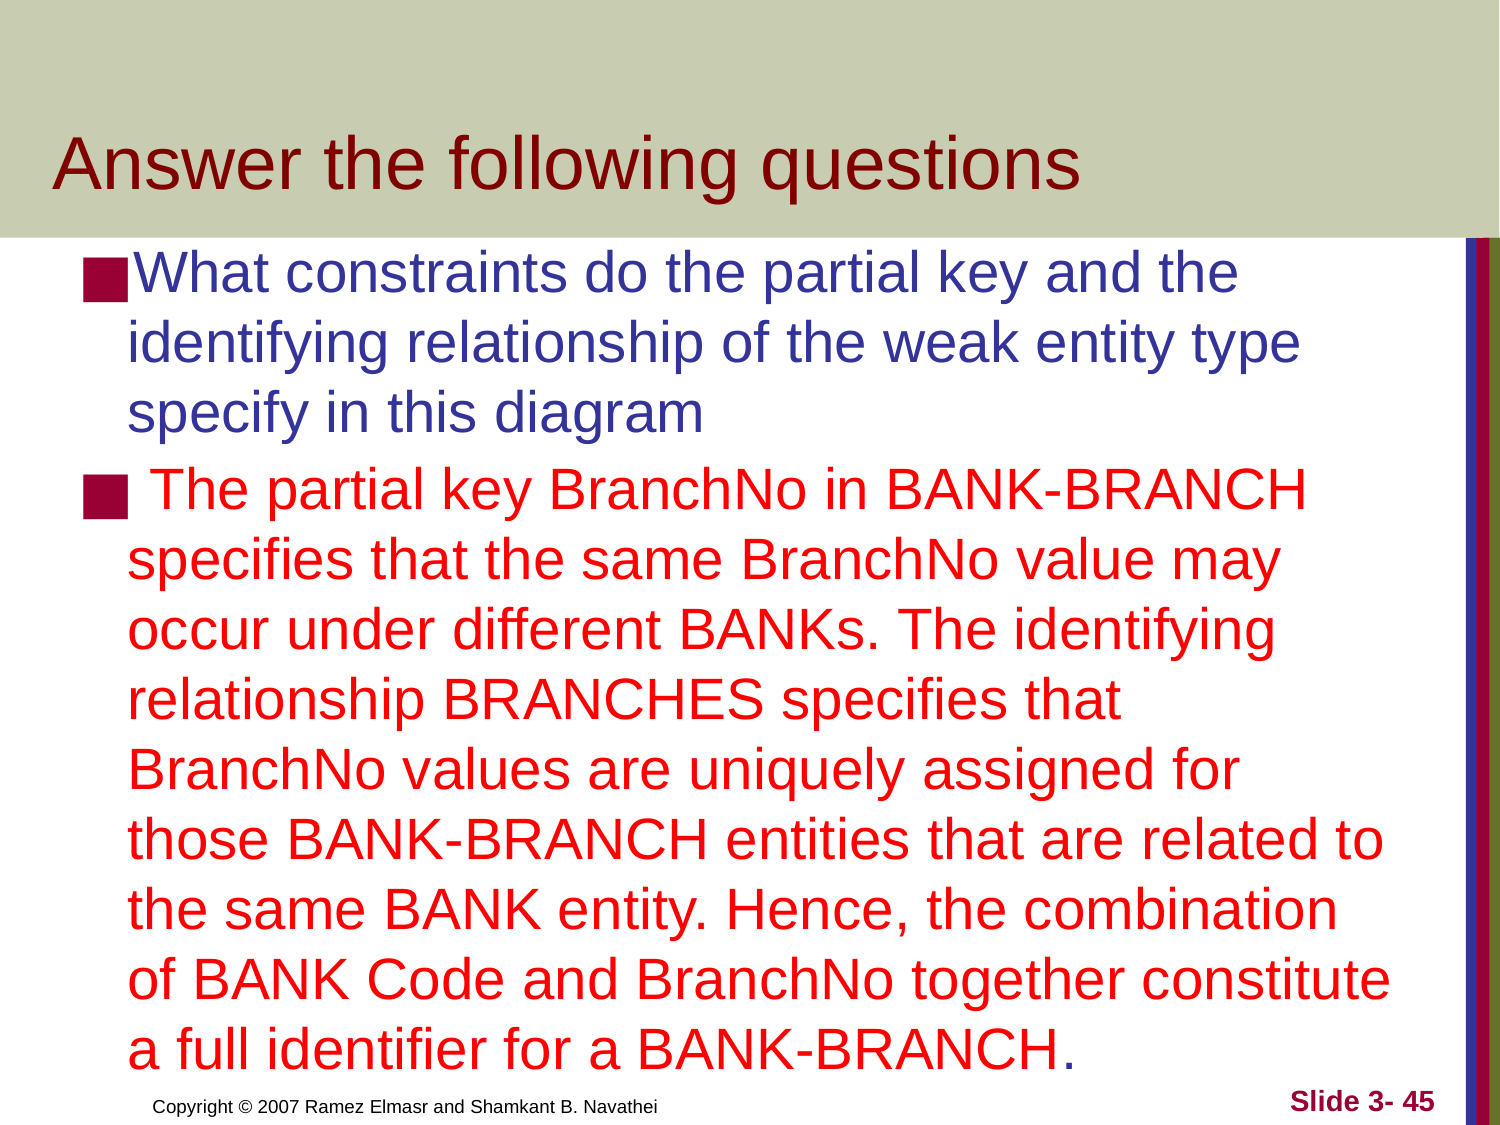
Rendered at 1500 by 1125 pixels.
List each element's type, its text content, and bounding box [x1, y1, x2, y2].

title Answer the following questions [37, 49, 1317, 213]
slide_number Slide 3- 45 [1137, 1050, 1450, 1125]
list What constraints do the partial key and the identifying relationship of the weak entity type specify in this diagram The partial key BranchNo in BANK-BRANCH specifies that the same BranchNo value may occur under different BANKs. The identifying relationship BRANCHES specifies that BranchNo values are uniquely assigned for those BANK-BRANCH entities that are related to the same BANK entity. Hence, the combination of BANK Code and BranchNo together constitute a full identifier for a BANK-BRANCH. [37, 226, 1399, 977]
